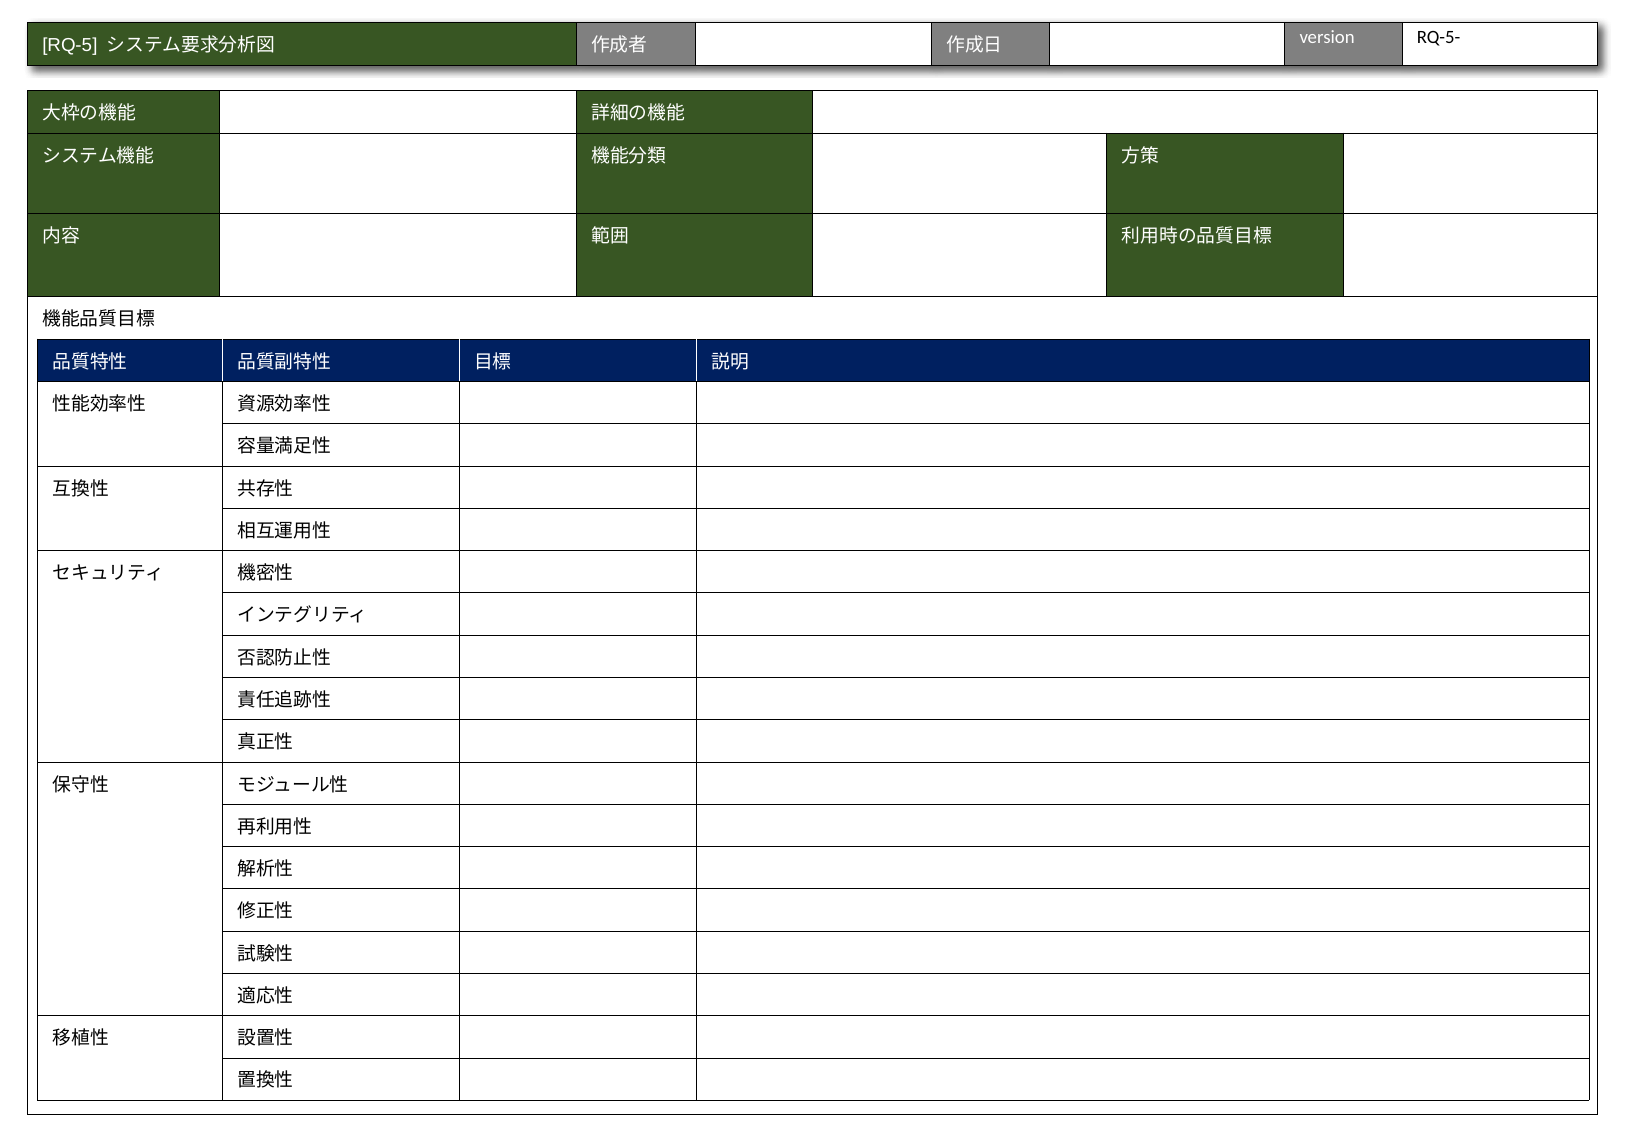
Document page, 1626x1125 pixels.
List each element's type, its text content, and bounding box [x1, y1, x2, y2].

table_cell 容量満足性 [223, 424, 459, 466]
table_cell [697, 467, 1589, 508]
table_cell 試験性 [223, 932, 459, 973]
table_cell 移植性 [38, 1016, 222, 1100]
table_cell [460, 847, 696, 888]
table_cell 互換性 [38, 467, 222, 550]
table_cell [697, 551, 1589, 592]
table_cell [697, 805, 1589, 846]
table_cell [697, 889, 1589, 931]
table_cell [697, 974, 1589, 1015]
table_cell 置換性 [223, 1059, 459, 1100]
table_cell [697, 847, 1589, 888]
table_cell 解析性 [223, 847, 459, 888]
table_cell [460, 1059, 696, 1100]
table_cell 機密性 [223, 551, 459, 592]
table_cell 修正性 [223, 889, 459, 931]
table_cell 真正性 [223, 720, 459, 762]
table_header 品質特性 [38, 340, 222, 381]
table_cell [697, 382, 1589, 423]
table_cell 相互運用性 [223, 509, 459, 550]
table_cell 共存性 [223, 467, 459, 508]
table_cell 再利用性 [223, 805, 459, 846]
table_cell [460, 763, 696, 804]
table_cell [460, 636, 696, 677]
table_cell モジュール性 [223, 763, 459, 804]
table_cell [460, 720, 696, 762]
table_cell [460, 889, 696, 931]
table_cell [697, 593, 1589, 635]
table_cell [697, 509, 1589, 550]
table_cell [697, 932, 1589, 973]
table_cell [697, 1059, 1589, 1100]
table_cell [460, 551, 696, 592]
table_cell [697, 636, 1589, 677]
table_cell [697, 720, 1589, 762]
table_cell [460, 593, 696, 635]
table_header 品質副特性 [223, 340, 459, 381]
table_cell 資源効率性 [223, 382, 459, 423]
table_cell [697, 763, 1589, 804]
table_header 目標 [460, 340, 696, 381]
table_cell 設置性 [223, 1016, 459, 1058]
table_cell [460, 805, 696, 846]
table_cell [460, 1016, 696, 1058]
table_cell 適応性 [223, 974, 459, 1015]
table_cell [460, 974, 696, 1015]
table_cell セキュリティ [38, 551, 222, 762]
table_cell [460, 678, 696, 719]
table_cell [460, 932, 696, 973]
table_cell 責任追跡性 [223, 678, 459, 719]
table_cell [460, 467, 696, 508]
table_cell [460, 382, 696, 423]
table_cell 保守性 [38, 763, 222, 1015]
table_header 説明 [697, 340, 1589, 381]
table_cell 否認防止性 [223, 636, 459, 677]
table_cell 性能効率性 [38, 382, 222, 466]
table_cell インテグリティ [223, 593, 459, 635]
table_cell [697, 678, 1589, 719]
table_cell [460, 424, 696, 466]
table_cell [460, 509, 696, 550]
table_cell [697, 1016, 1589, 1058]
table_cell [697, 424, 1589, 466]
